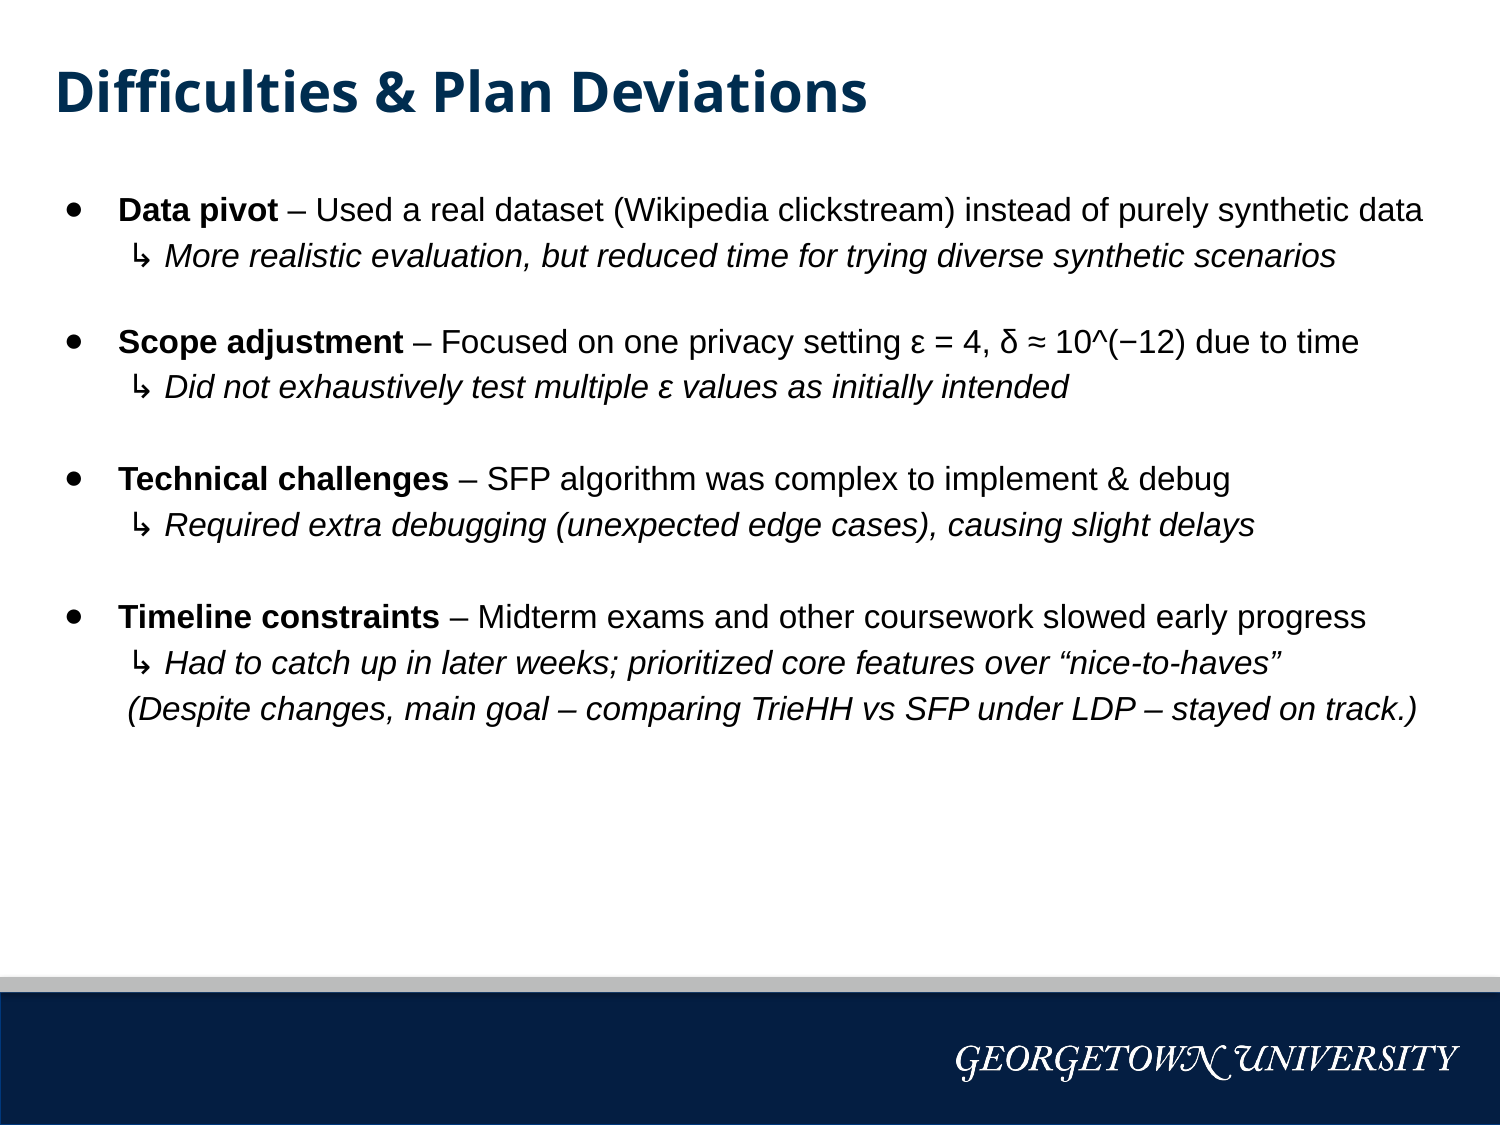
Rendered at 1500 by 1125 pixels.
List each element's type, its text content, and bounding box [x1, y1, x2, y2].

text_box Data pivot – Used a real dataset (Wikipedia clickstream) instead of purely synthetic data ↳ More realistic evaluation, but reduced time for trying diverse synthetic scenarios Scope adjustment – Focused on one privacy setting ε = 4, δ ≈ 10^(−12) due to time ↳ Did not exhaustively test multiple ε values as initially intended Technical challenges – SFP algorithm was complex to implement & debug ↳ Required extra debugging (unexpected edge cases), causing slight delays Timeline constraints – Midterm exams and other coursework slowed early progress ↳ Had to catch up in later weeks; prioritized core features over “nice-to-haves” (Despite changes, main goal – comparing TrieHH vs SFP under LDP – stayed on track.) [31, 176, 1446, 942]
picture [956, 1045, 1460, 1082]
text_box Difficulties & Plan Deviations [42, 50, 1393, 148]
